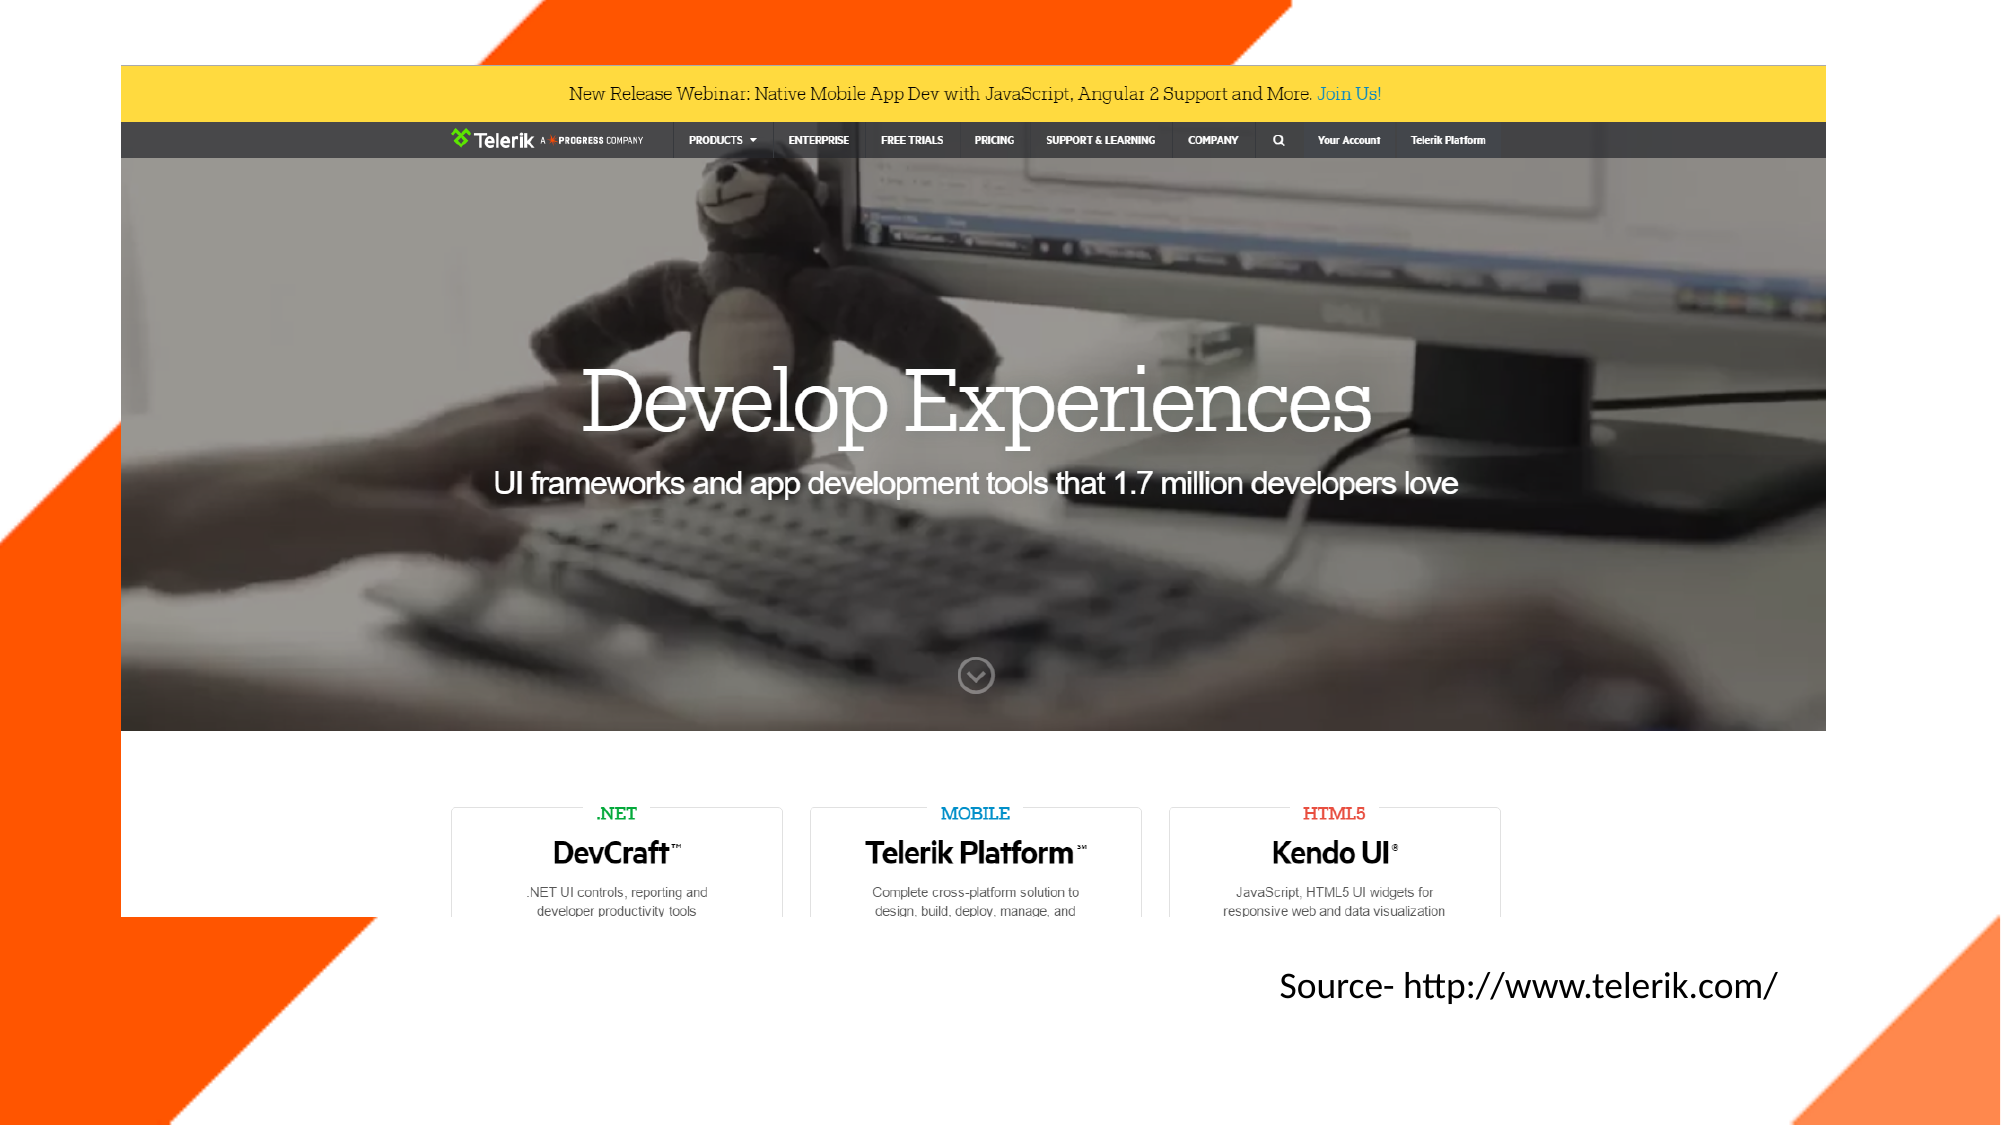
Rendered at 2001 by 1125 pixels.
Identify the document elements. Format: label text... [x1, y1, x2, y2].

picture [0, 0, 2001, 1125]
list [121, 65, 1826, 917]
text_box Source- http://www.telerik.com/ [1264, 953, 1826, 1014]
